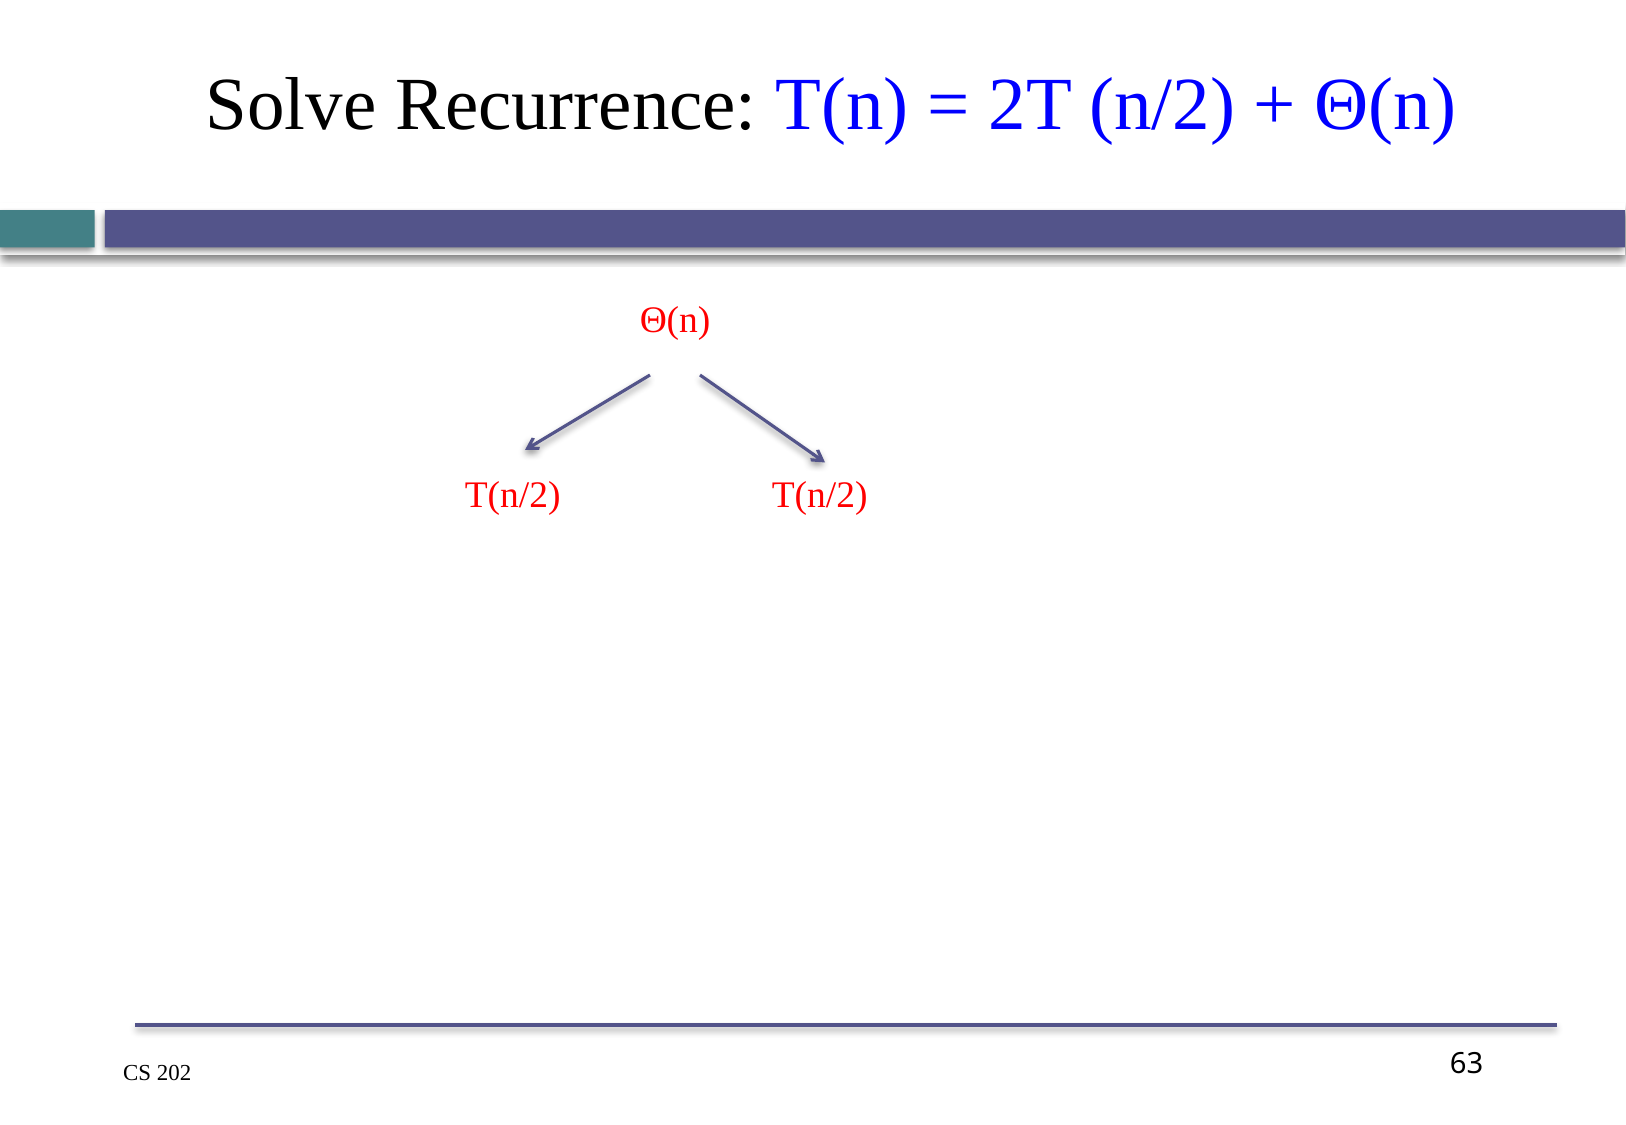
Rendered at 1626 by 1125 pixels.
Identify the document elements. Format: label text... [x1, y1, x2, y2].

text_box Θ(n) [624, 287, 726, 348]
text_box T(n/2) [449, 462, 576, 523]
title Solve Recurrence: T(n) = 2T (n/2) + Θ(n) [162, 0, 1500, 200]
text_box T(n/2) [756, 462, 883, 523]
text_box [524, 374, 651, 451]
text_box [699, 374, 826, 463]
